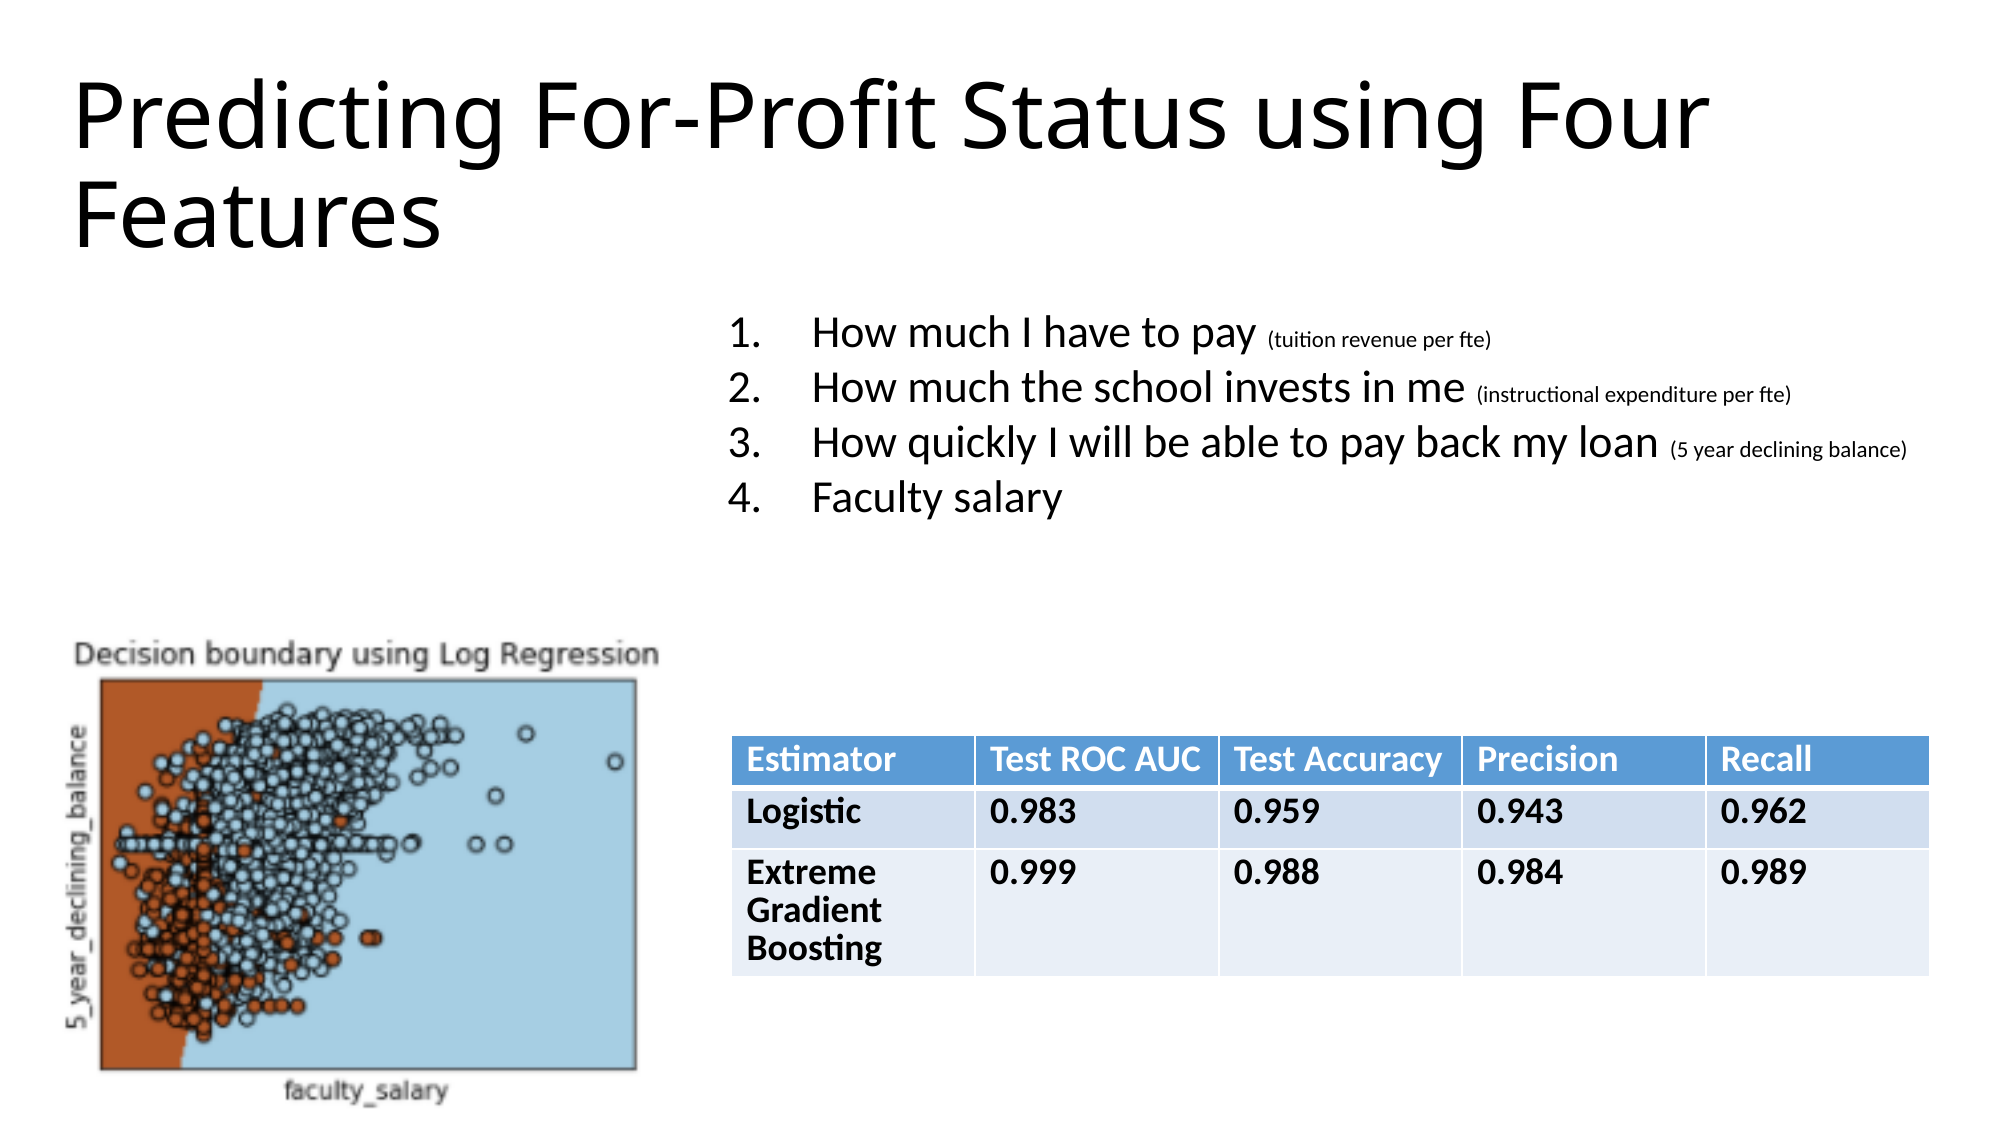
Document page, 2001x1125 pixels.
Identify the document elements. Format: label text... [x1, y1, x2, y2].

picture [32, 622, 683, 1119]
table_cell 0.984 [1463, 850, 1705, 976]
table_cell 0.989 [1707, 850, 1929, 976]
table_header Estimator [732, 736, 974, 785]
table_cell 0.943 [1463, 791, 1705, 848]
table_cell 0.988 [1220, 850, 1461, 976]
table_cell 0.983 [976, 791, 1218, 848]
table_cell 0.962 [1707, 791, 1929, 848]
table_cell 0.999 [976, 850, 1218, 976]
table_header Test ROC AUC [976, 736, 1218, 785]
table_header Test Accuracy [1220, 736, 1461, 785]
table_header Precision [1463, 736, 1705, 785]
text_box How much I have to pay (tuition revenue per fte) How much the school invests in me (instructional expenditure per fte) How quickly I will be able to pay back my loan (5 year declining balance) Faculty salary [712, 294, 1982, 620]
table_cell Logistic [732, 791, 974, 848]
table_header Recall [1707, 736, 1929, 785]
table_cell Extreme Gradient Boosting [732, 850, 974, 976]
table_cell 0.959 [1220, 791, 1461, 848]
title Predicting For-Profit Status using Four Features [56, 59, 1948, 278]
